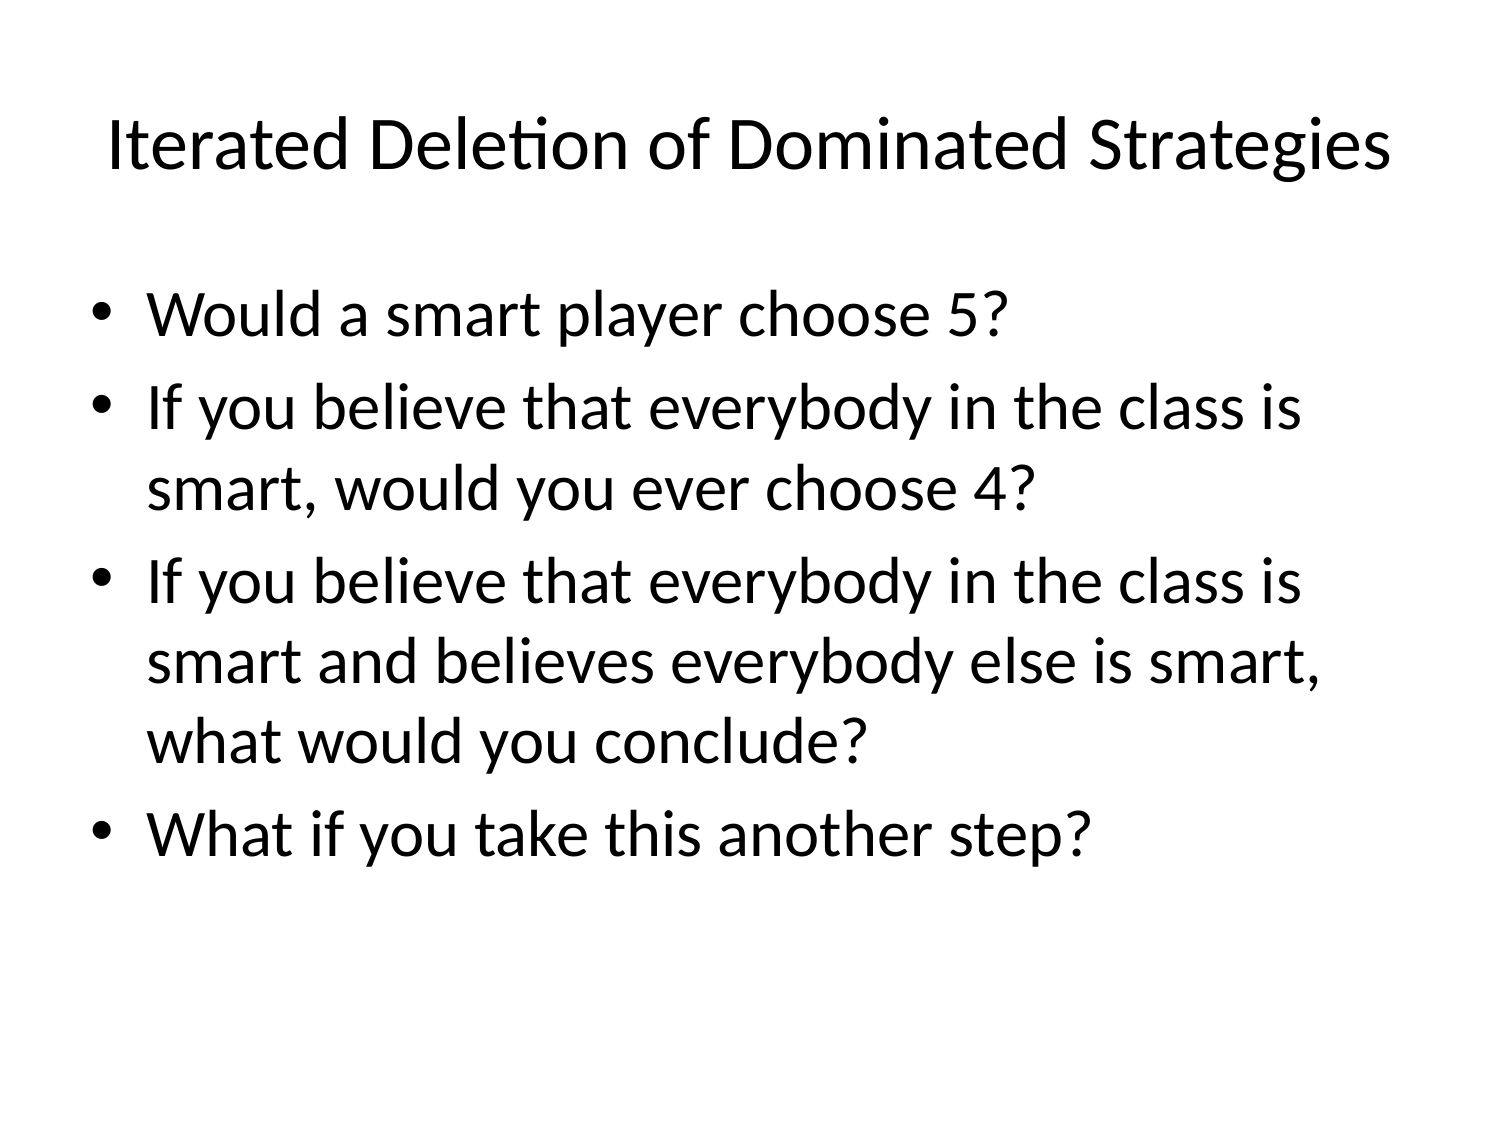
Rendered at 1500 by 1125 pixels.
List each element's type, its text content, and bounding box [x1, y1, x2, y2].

list Would a smart player choose 5? If you believe that everybody in the class is smart, would you ever choose 4? If you believe that everybody in the class is smart and believes everybody else is smart, what would you conclude? What if you take this another step? [75, 262, 1425, 1005]
title Iterated Deletion of Dominated Strategies [75, 45, 1425, 233]
